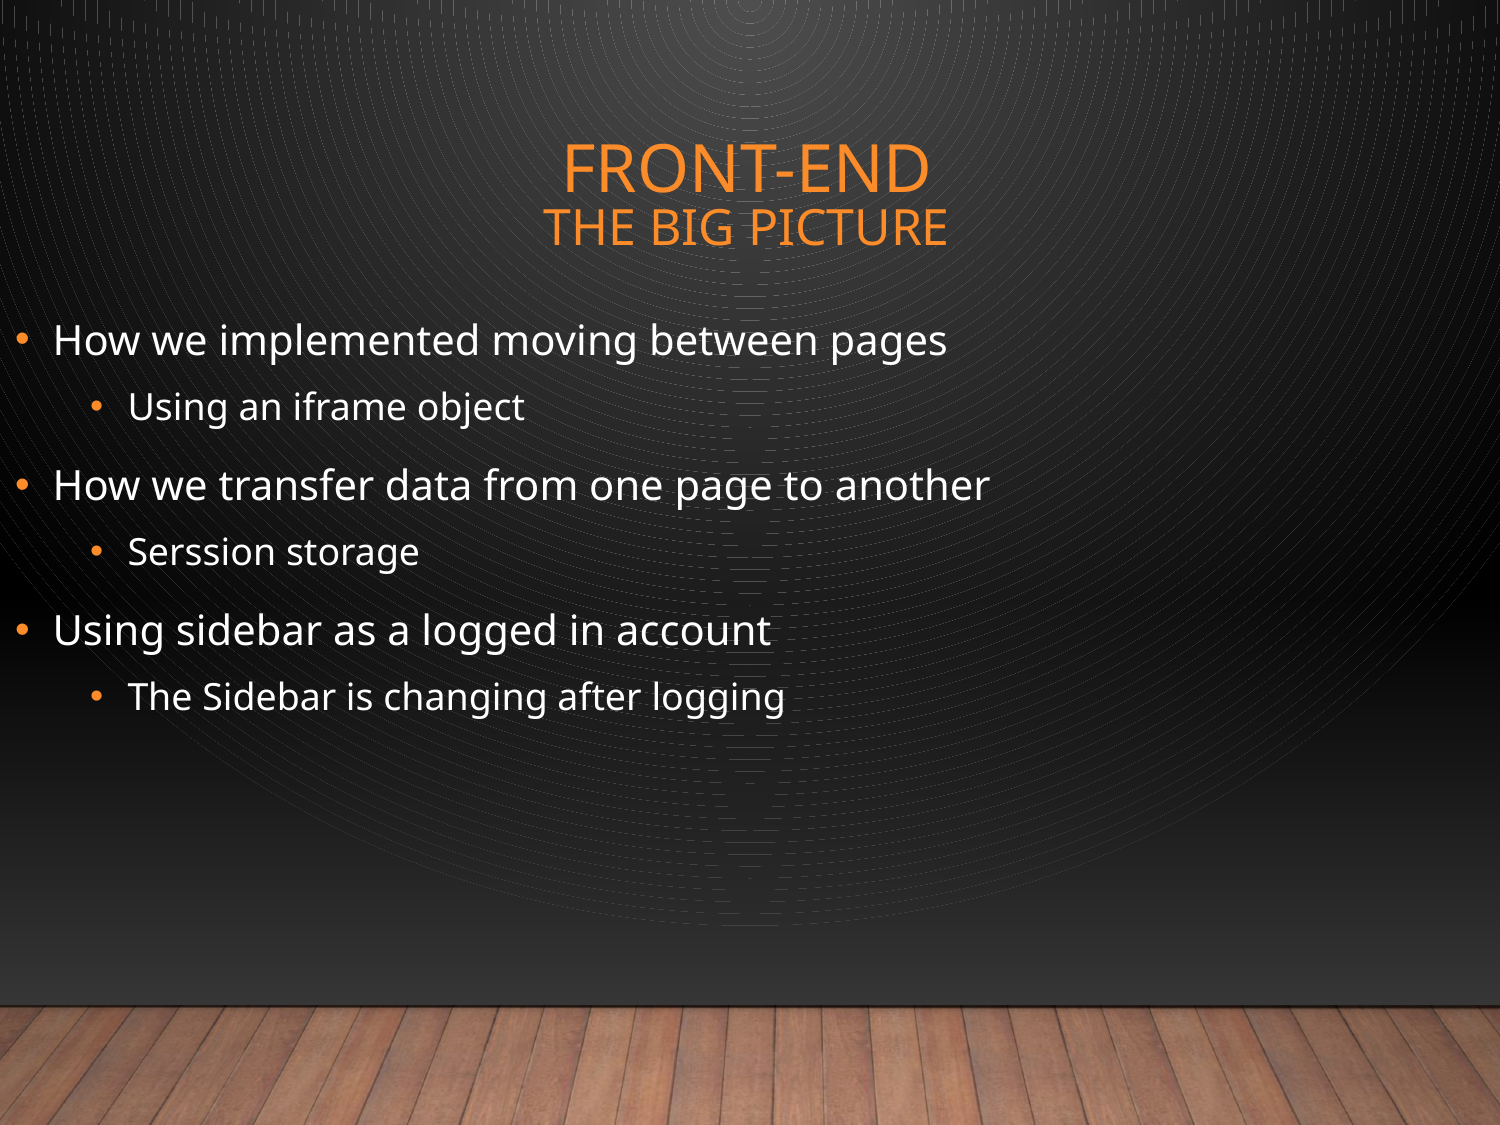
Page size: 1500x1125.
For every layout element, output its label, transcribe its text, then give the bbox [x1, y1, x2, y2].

title Front-end [99, 62, 1394, 120]
text_box The big picture [99, 120, 1394, 338]
picture [0, 1005, 1500, 1125]
text_box How we implemented moving between pages Using an iframe object How we transfer data from one page to another Serssion storage Using sidebar as a logged in account The Sidebar is changing after logging [0, 224, 1294, 939]
